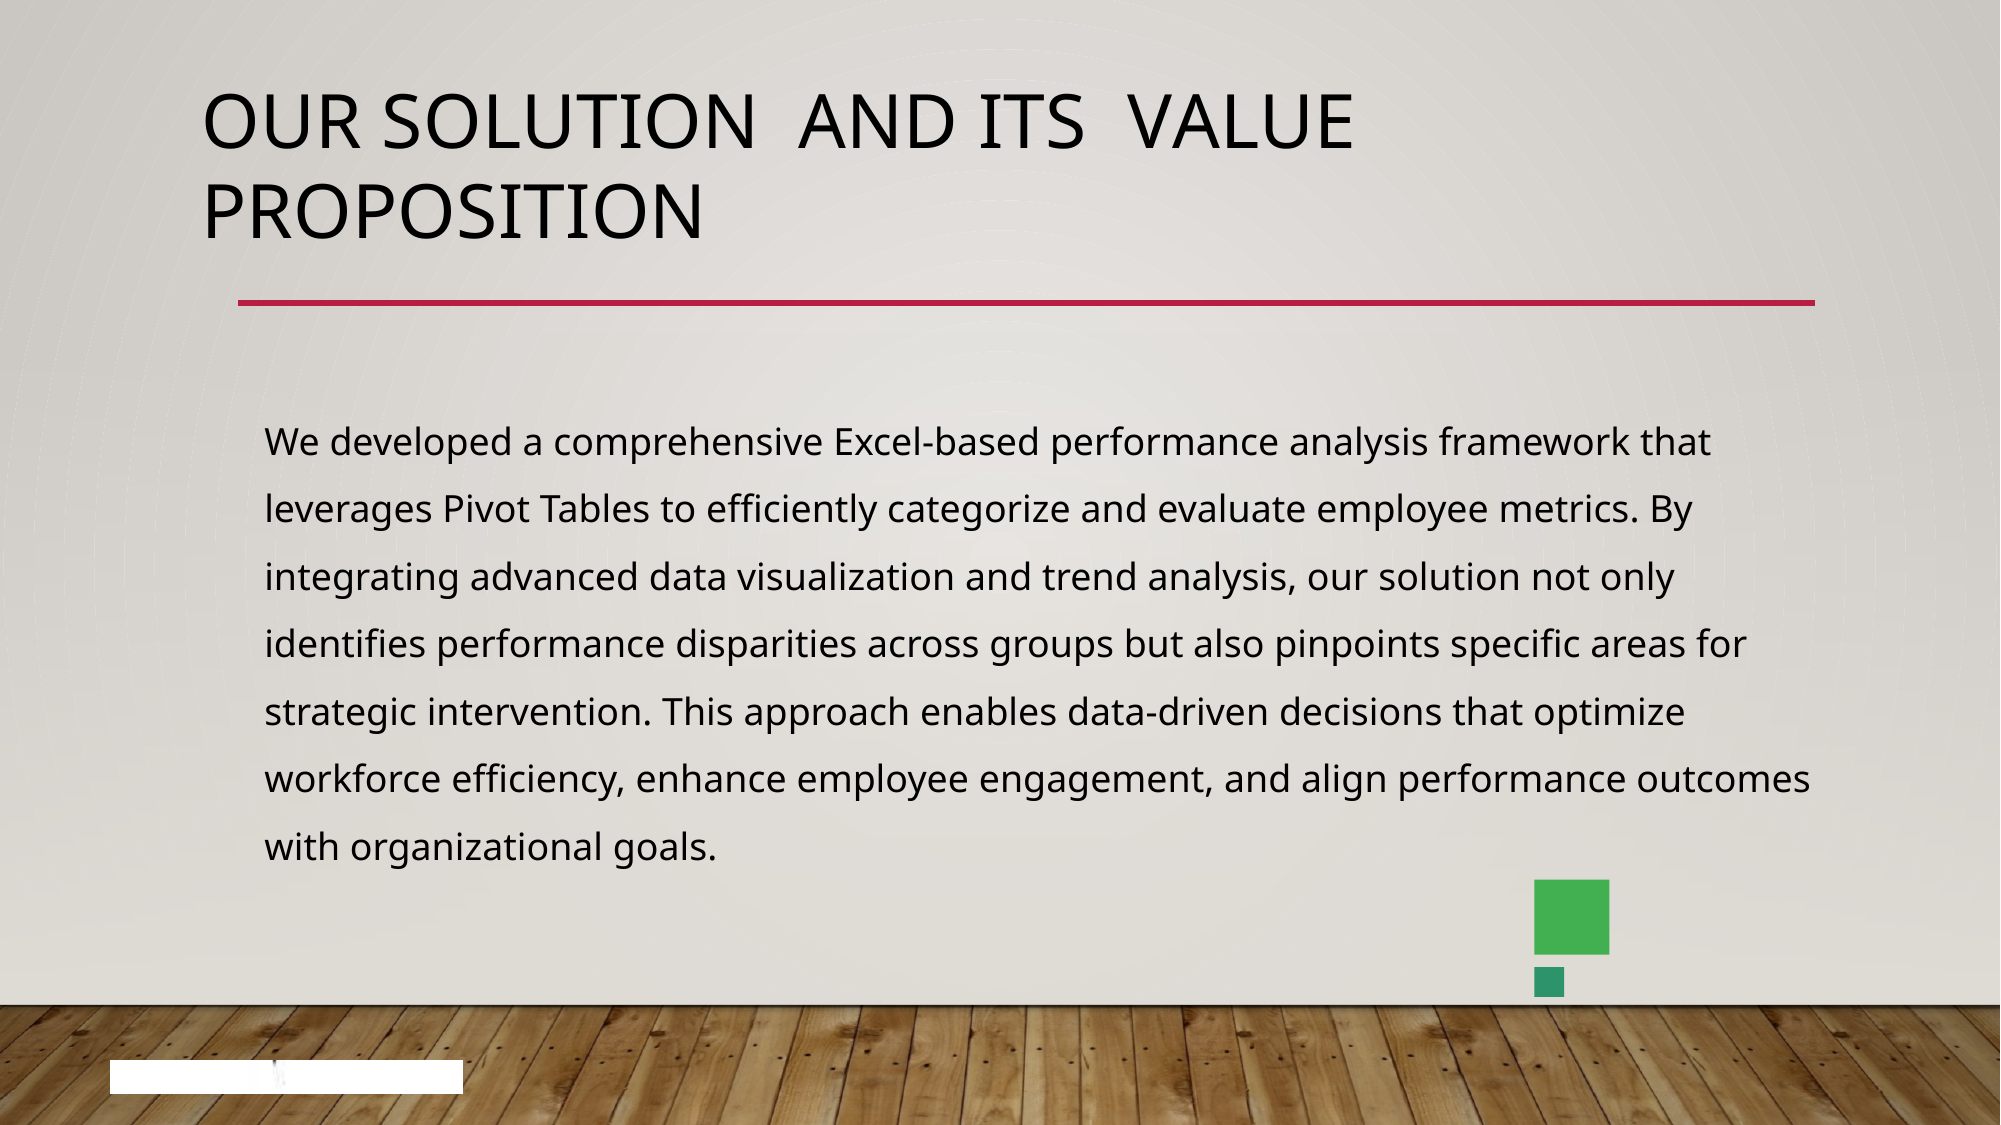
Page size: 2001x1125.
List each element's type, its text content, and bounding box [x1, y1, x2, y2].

title OUR SOLUTION AND ITS VALUE PROPOSITION [199, 71, 1801, 262]
text_box [1534, 967, 1565, 997]
text_box We developed a comprehensive Excel-based performance analysis framework that leverages Pivot Tables to efficiently categorize and evaluate employee metrics. By integrating advanced data visualization and trend analysis, our solution not only identifies performance disparities across groups but also pinpoints specific areas for strategic intervention. This approach enables data-driven decisions that optimize workforce efficiency, enhance employee engagement, and align performance outcomes with organizational goals. [249, 387, 1863, 965]
picture [0, 1005, 2000, 1125]
